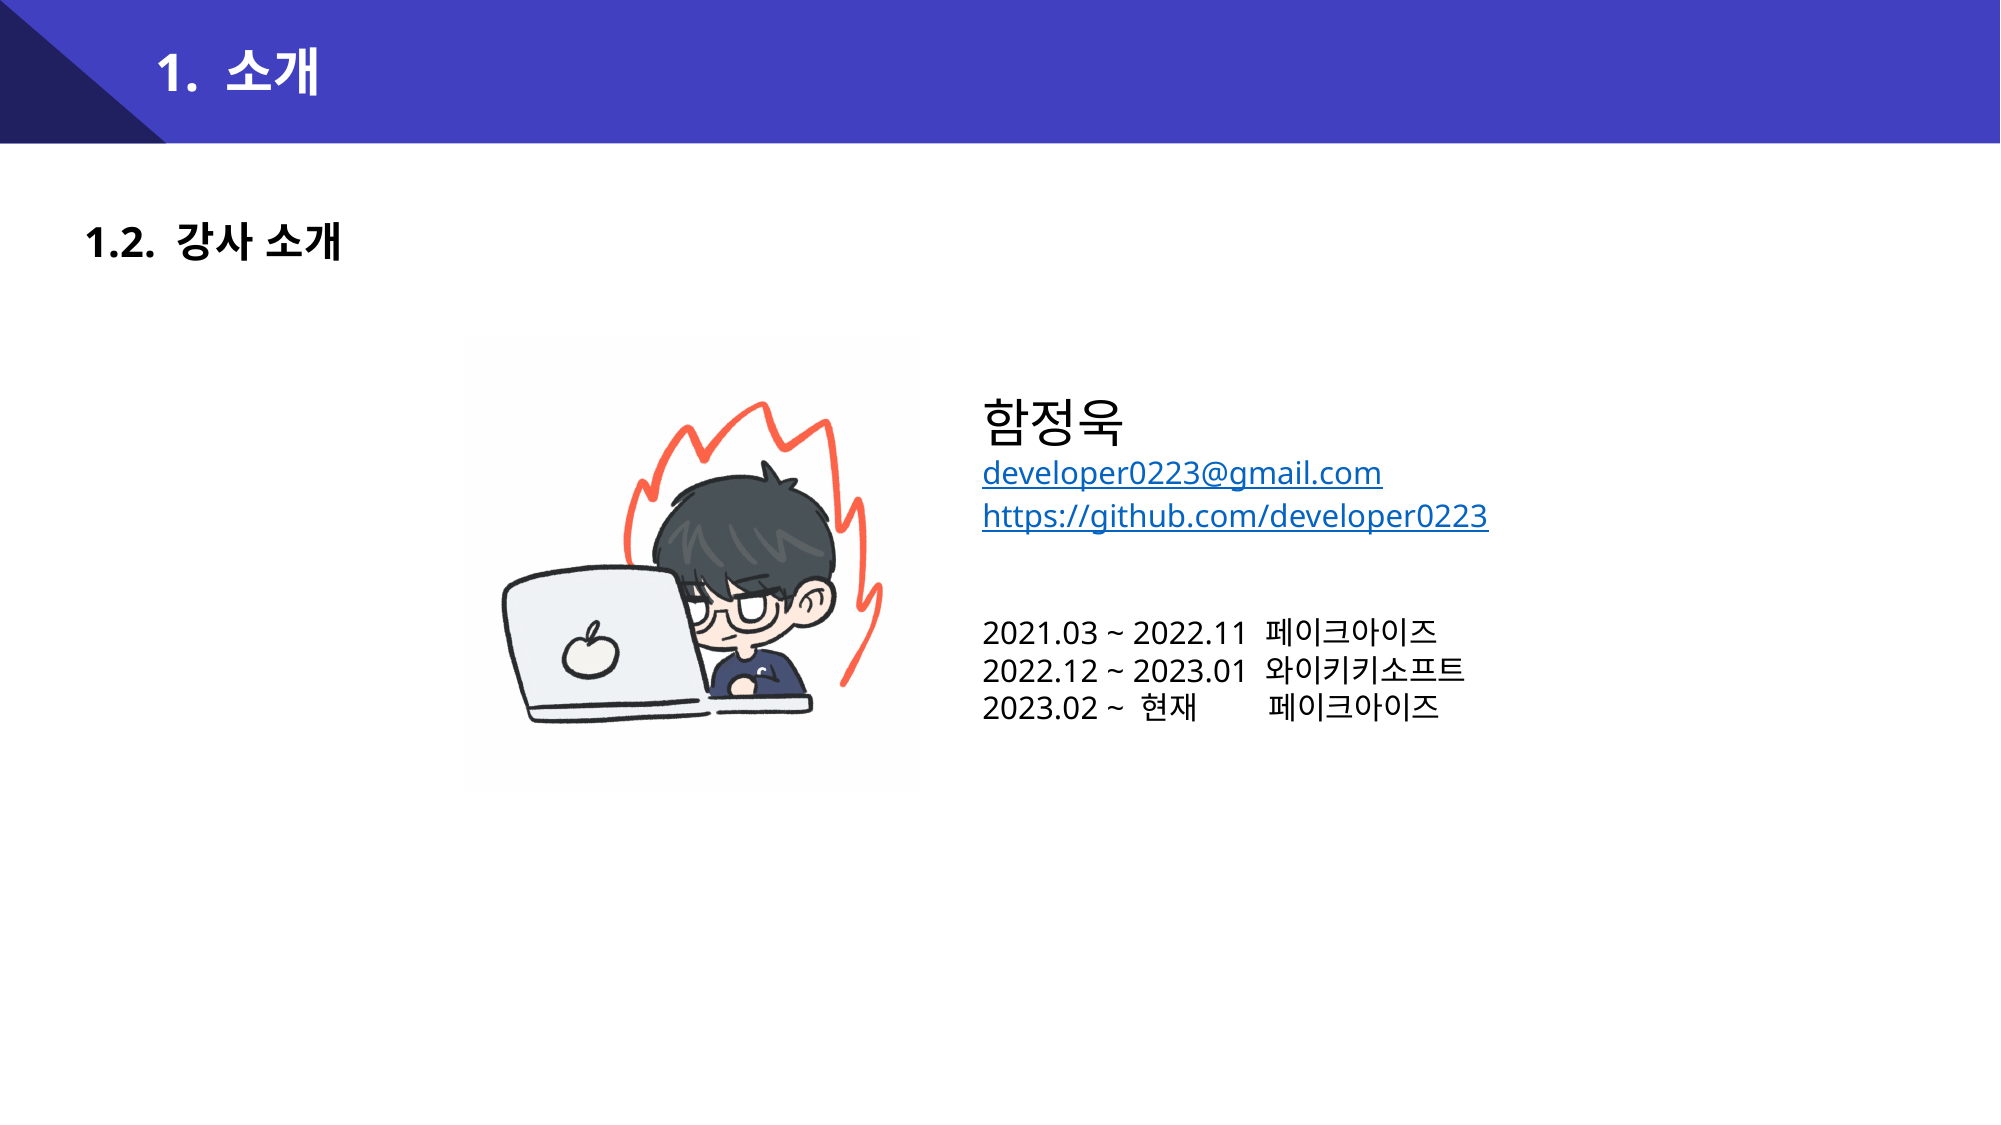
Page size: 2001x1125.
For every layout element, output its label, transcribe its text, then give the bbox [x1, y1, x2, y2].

text_box 1.2. 강사 소개 [69, 208, 358, 274]
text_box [0, 0, 2000, 144]
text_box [464, 334, 1536, 791]
